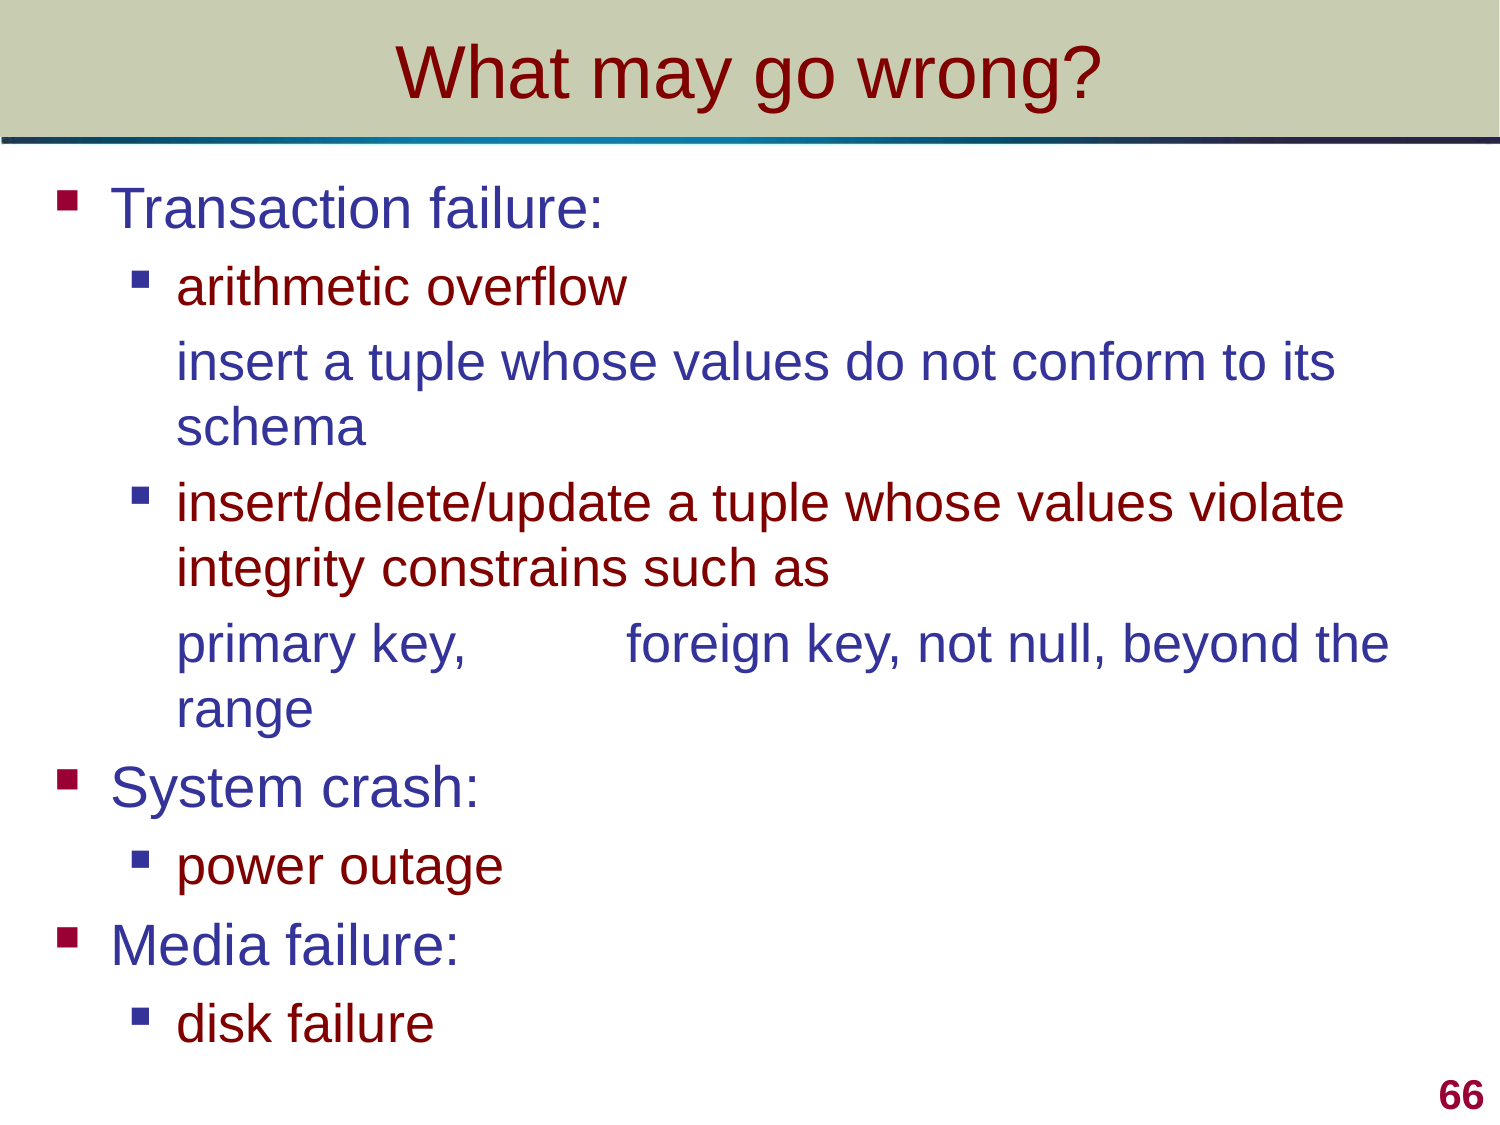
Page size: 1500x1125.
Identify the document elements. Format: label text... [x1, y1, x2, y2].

slide_number 66 [1187, 1049, 1500, 1125]
list Transaction failure: arithmetic overflow insert a tuple whose values do not conform to its schema insert/delete/update a tuple whose values violate integrity constrains such as primary key, foreign key, not null, beyond the range System crash: power outage Media failure: disk failure [39, 162, 1463, 1088]
picture [0, 138, 1500, 145]
title What may go wrong? [0, 0, 1500, 138]
